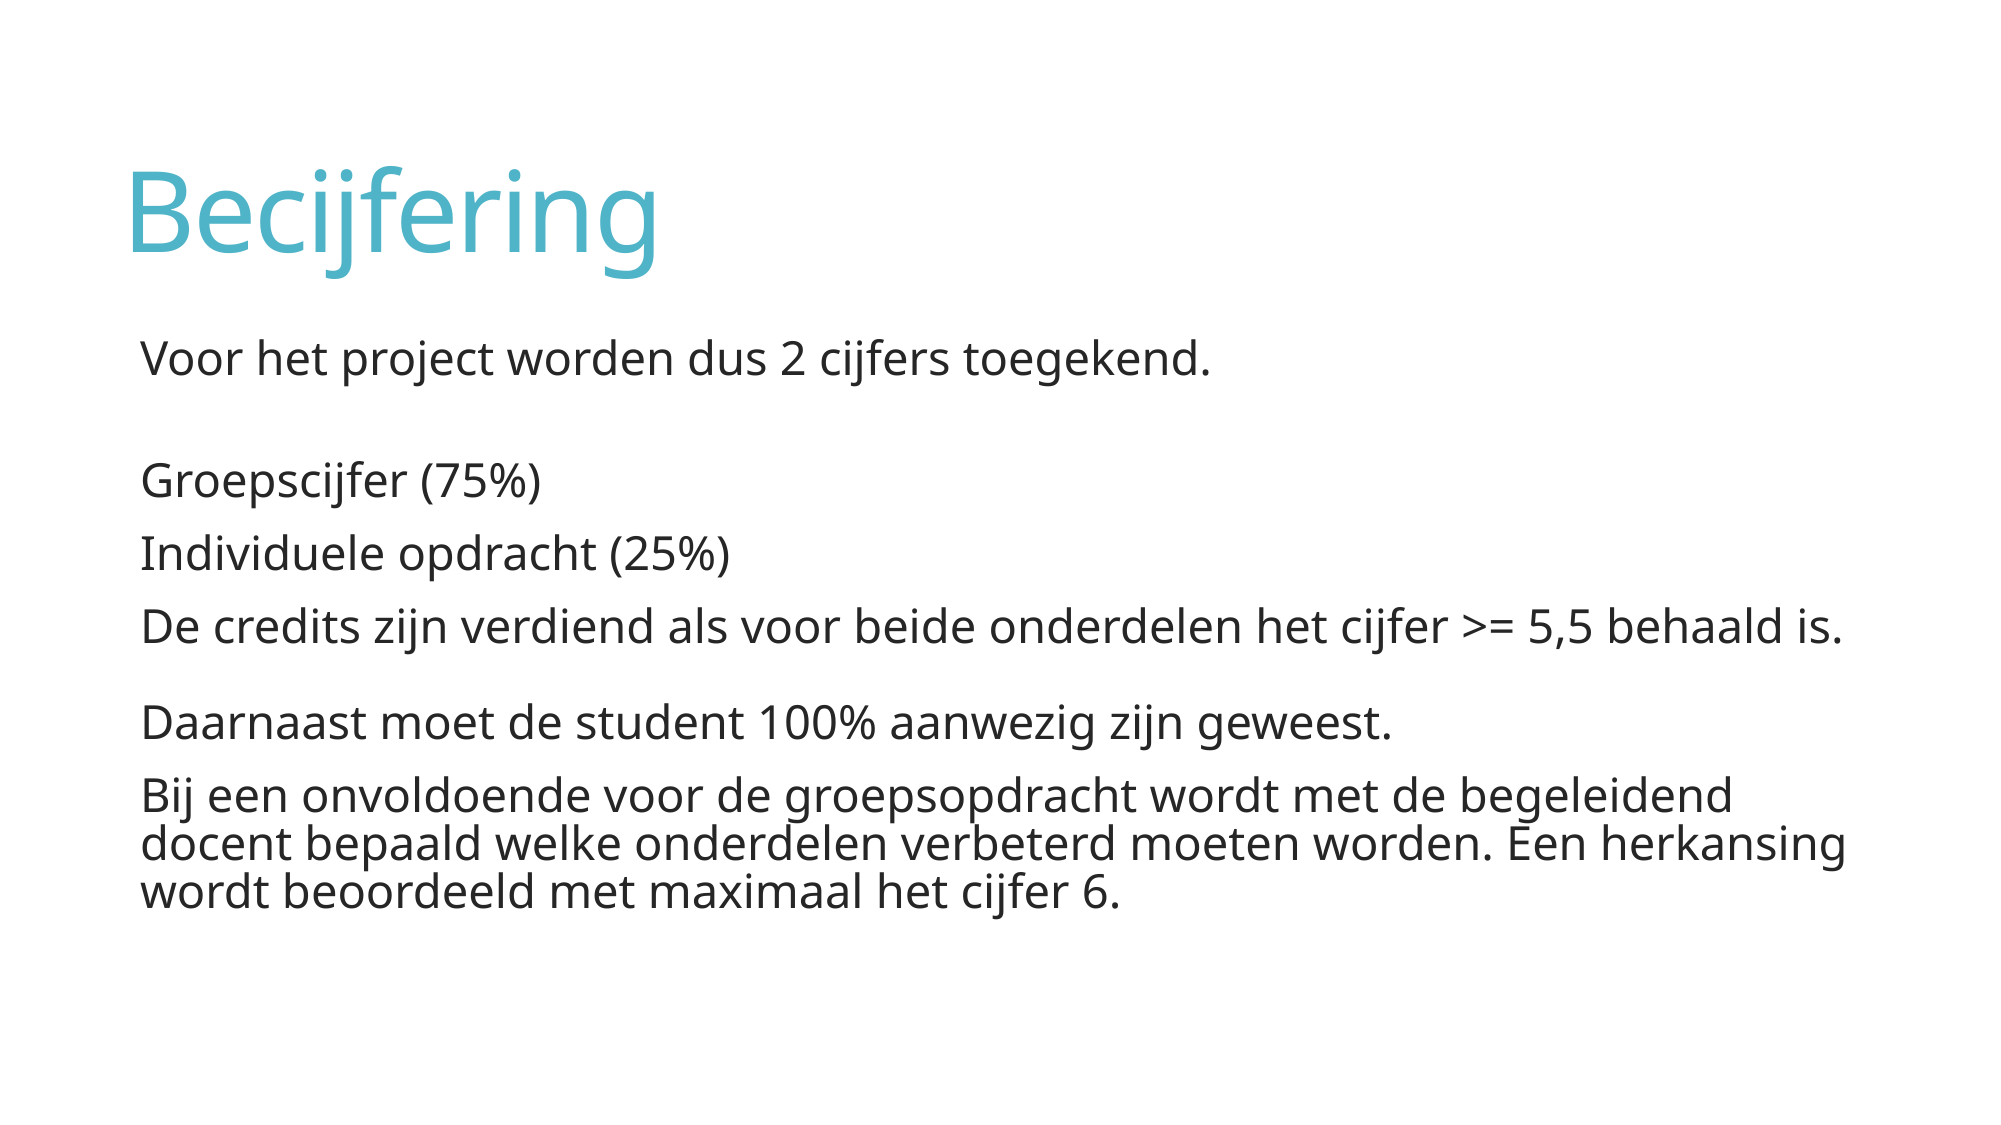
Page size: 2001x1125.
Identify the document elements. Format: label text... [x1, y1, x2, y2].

title Becijfering [107, 81, 1875, 354]
list Voor het project worden dus 2 cijfers toegekend. Groepscijfer (75%) Individuele opdracht (25%) De credits zijn verdiend als voor beide onderdelen het cijfer >= 5,5 behaald is. Daarnaast moet de student 100% aanwezig zijn geweest. Bij een onvoldoende voor de groepsopdracht wordt met de begeleidend docent bepaald welke onderdelen verbeterd moeten worden. Een herkansing wordt beoordeeld met maximaal het cijfer 6. [111, 329, 1876, 948]
